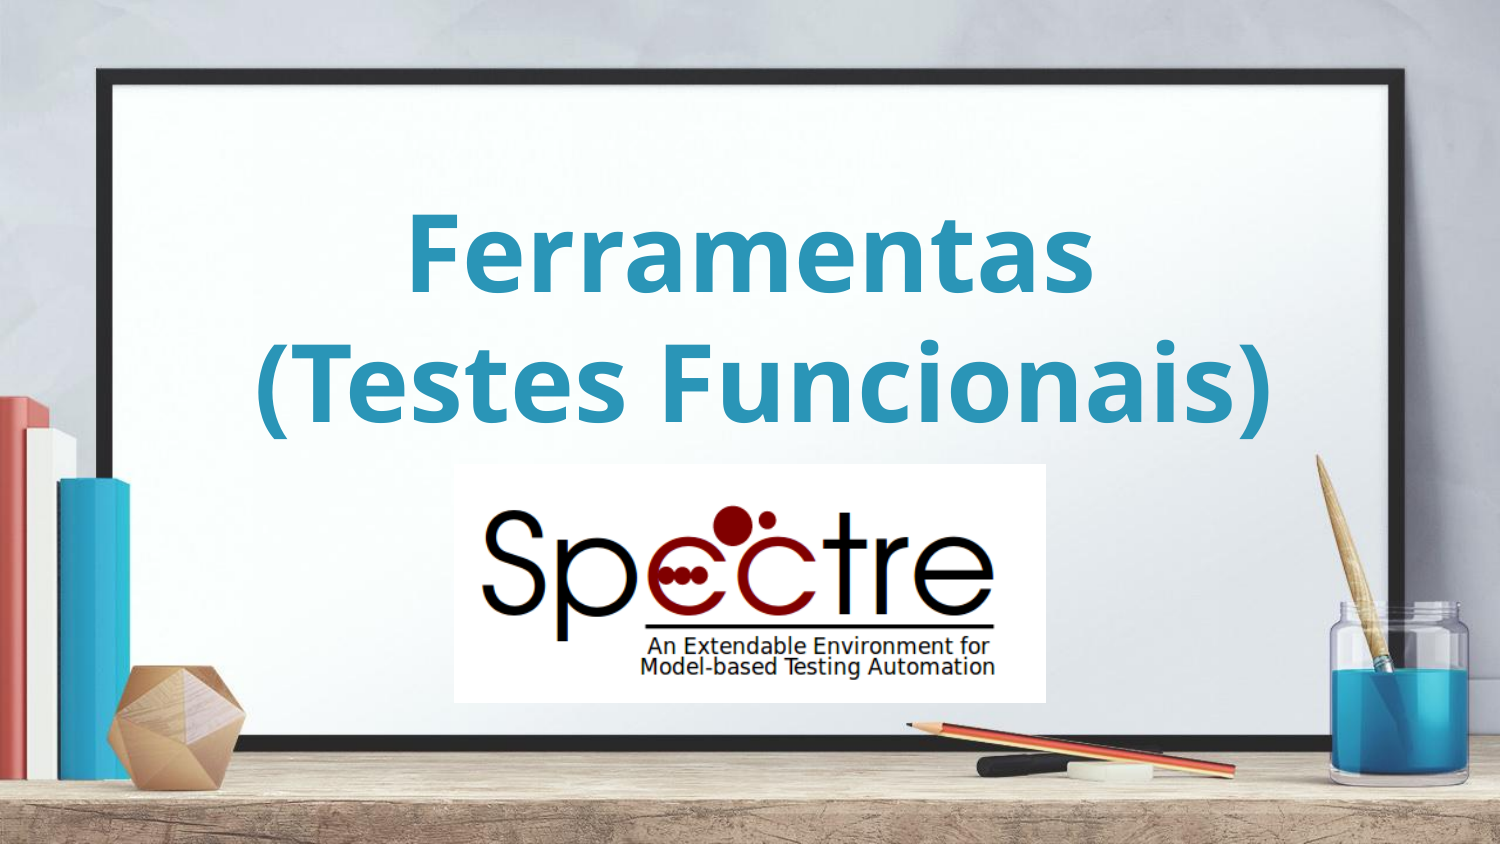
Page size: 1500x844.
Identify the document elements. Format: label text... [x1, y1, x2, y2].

picture [0, 0, 1500, 844]
title Ferramentas (Testes Funcionais) [51, 122, 1449, 459]
